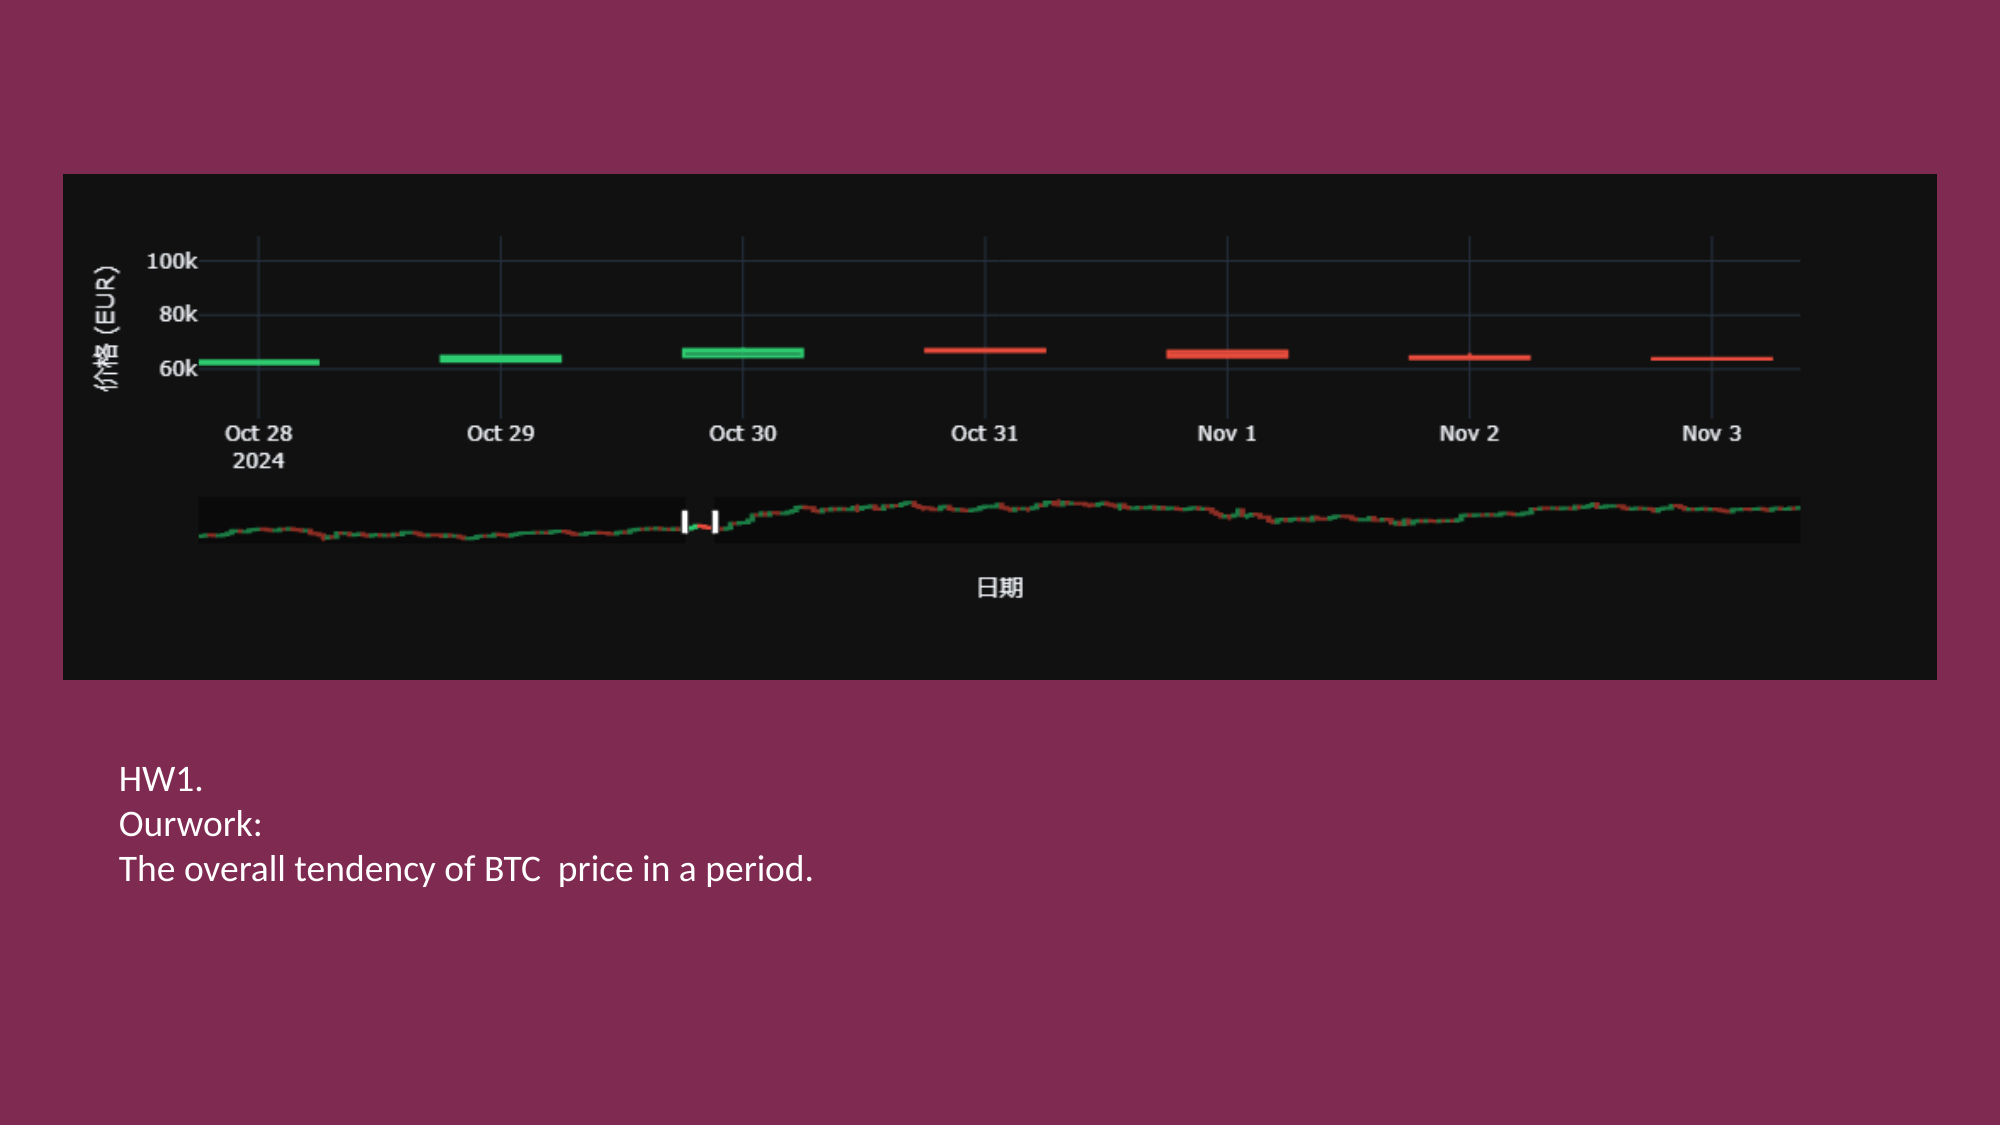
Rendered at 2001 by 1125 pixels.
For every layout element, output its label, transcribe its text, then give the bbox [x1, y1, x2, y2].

picture [62, 173, 1938, 680]
text_box HW1. Ourwork: The overall tendency of BTC price in a period. [104, 746, 1916, 897]
